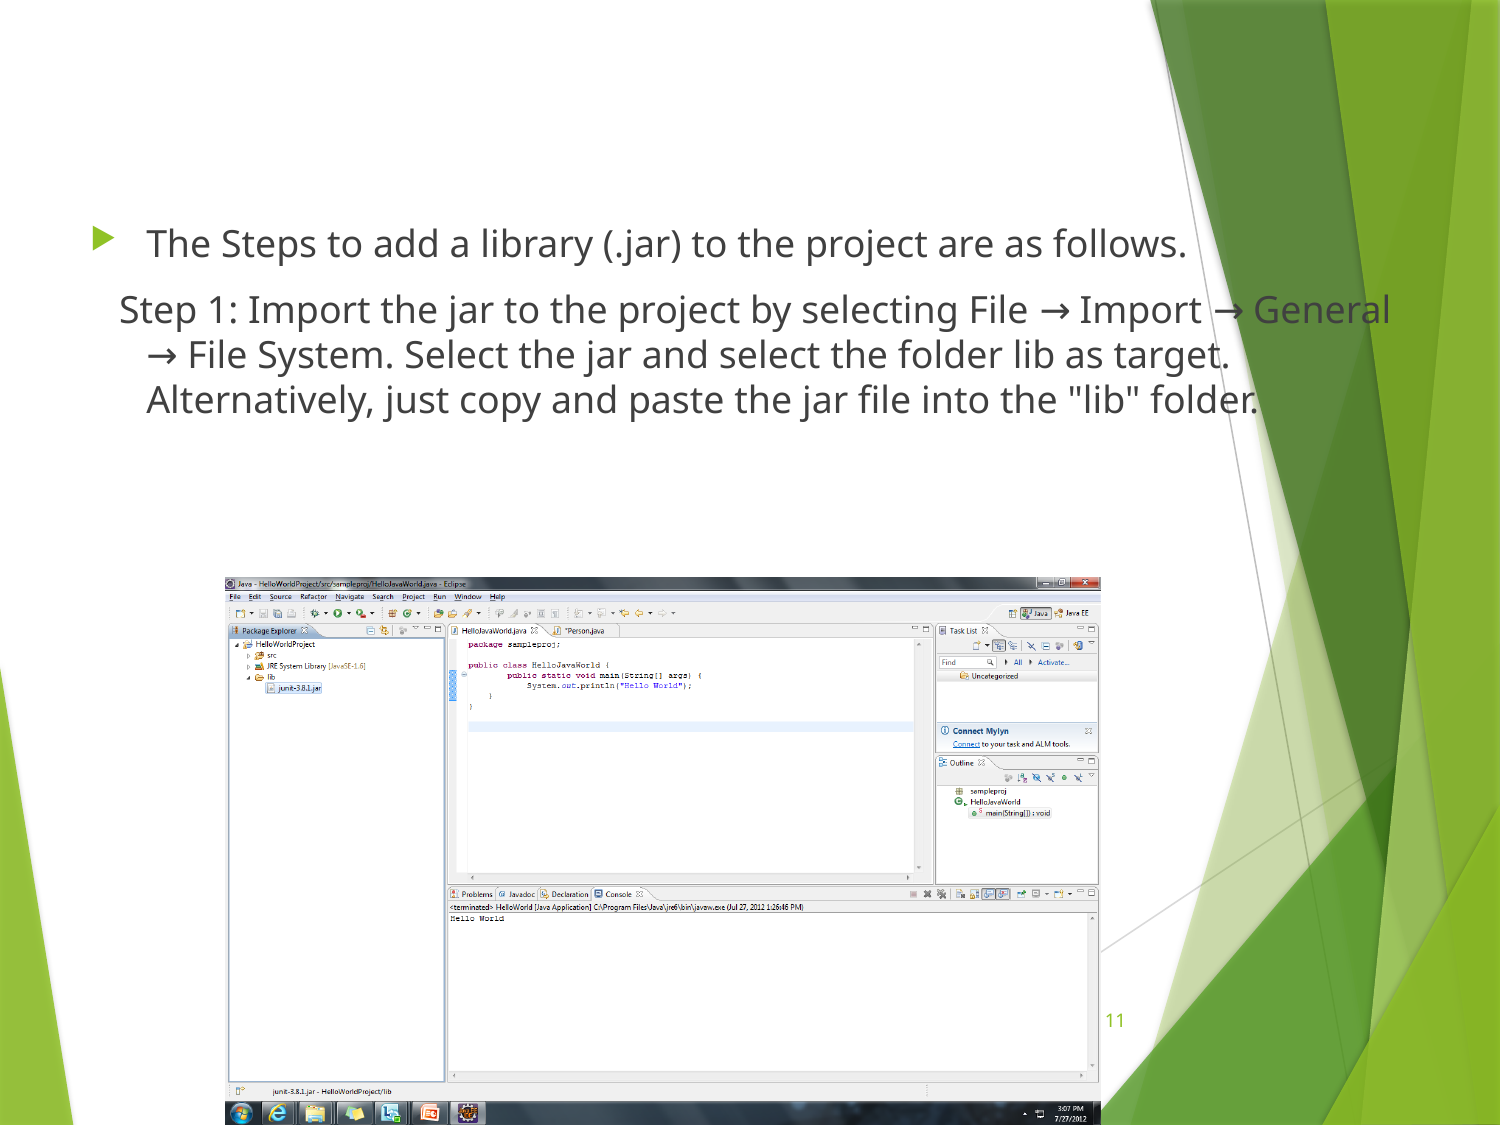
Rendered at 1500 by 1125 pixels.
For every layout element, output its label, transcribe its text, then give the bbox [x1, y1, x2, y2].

picture [224, 577, 1101, 1125]
text_box Using Jars (Libraries) [74, 0, 1425, 138]
list The Steps to add a library (.jar) to the project are as follows. Step 1: Import the jar to the project by selecting File → Import → General → File System. Select the jar and select the folder lib as target. Alternatively, just copy and paste the jar file into the "lib" folder. [75, 212, 1425, 588]
slide_number 11 [1105, 991, 1142, 1051]
